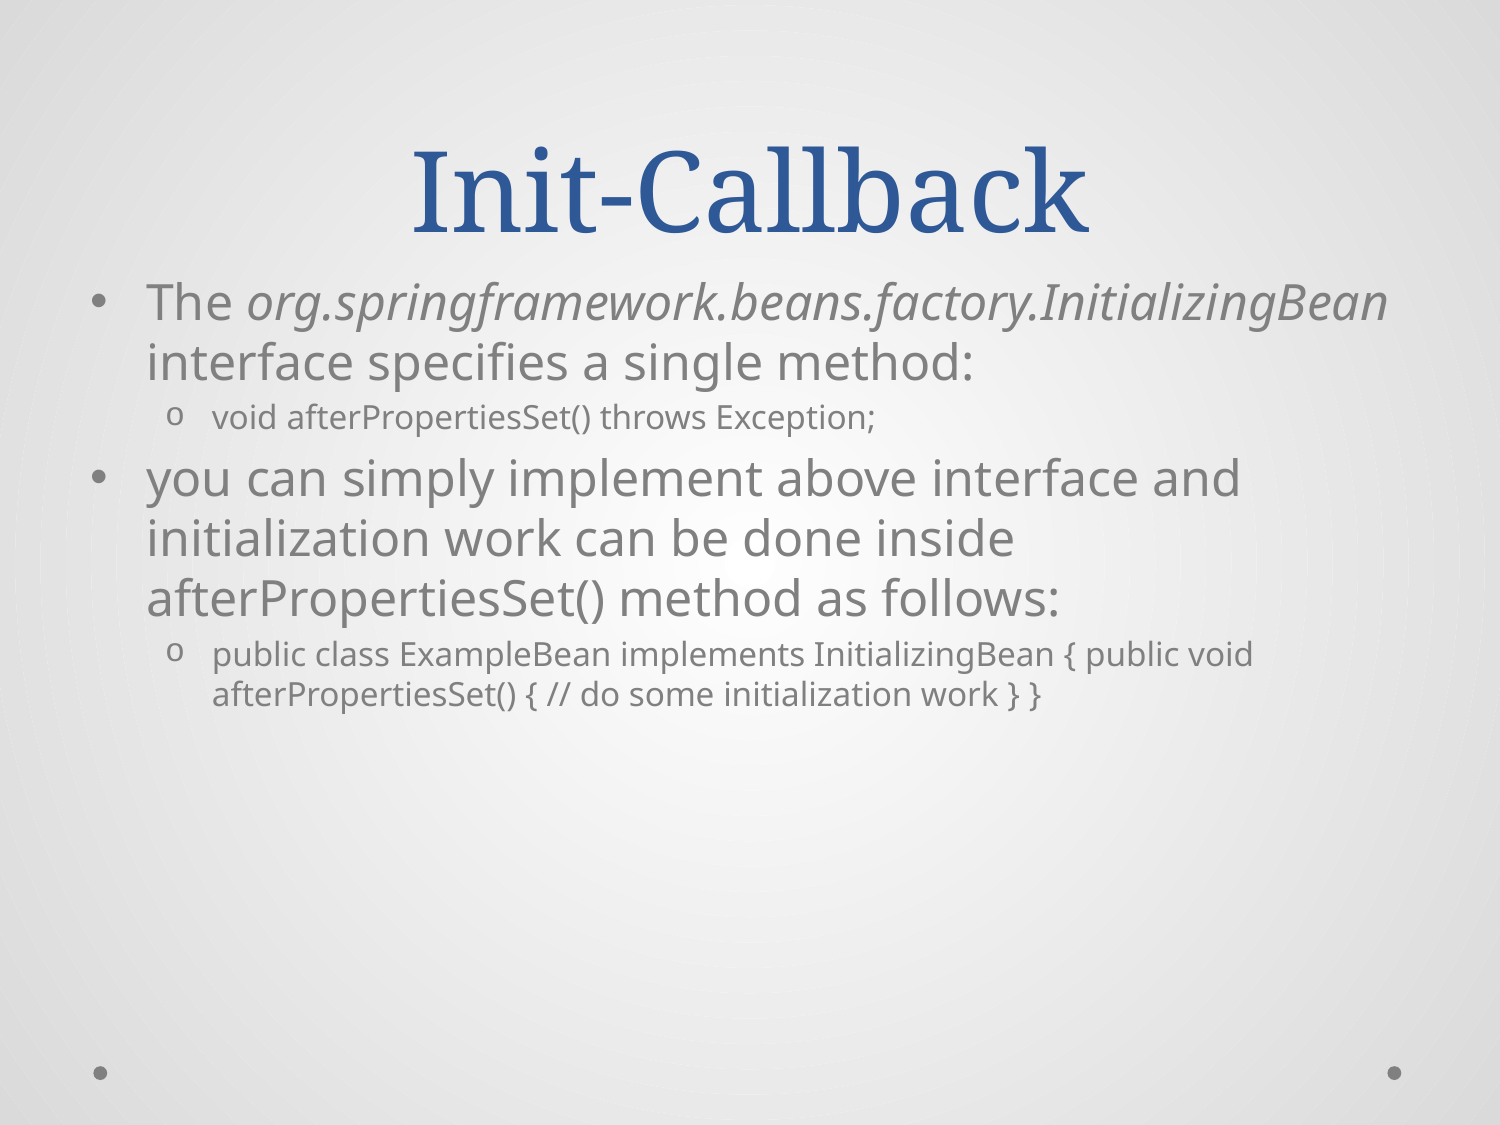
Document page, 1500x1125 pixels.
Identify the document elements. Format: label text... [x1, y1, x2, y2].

title Init-Callback [75, 0, 1425, 262]
list The org.springframework.beans.factory.InitializingBean interface specifies a single method: void afterPropertiesSet() throws Exception; you can simply implement above interface and initialization work can be done inside afterPropertiesSet() method as follows: public class ExampleBean implements InitializingBean { public void afterPropertiesSet() { // do some initialization work } } [75, 262, 1425, 1005]
